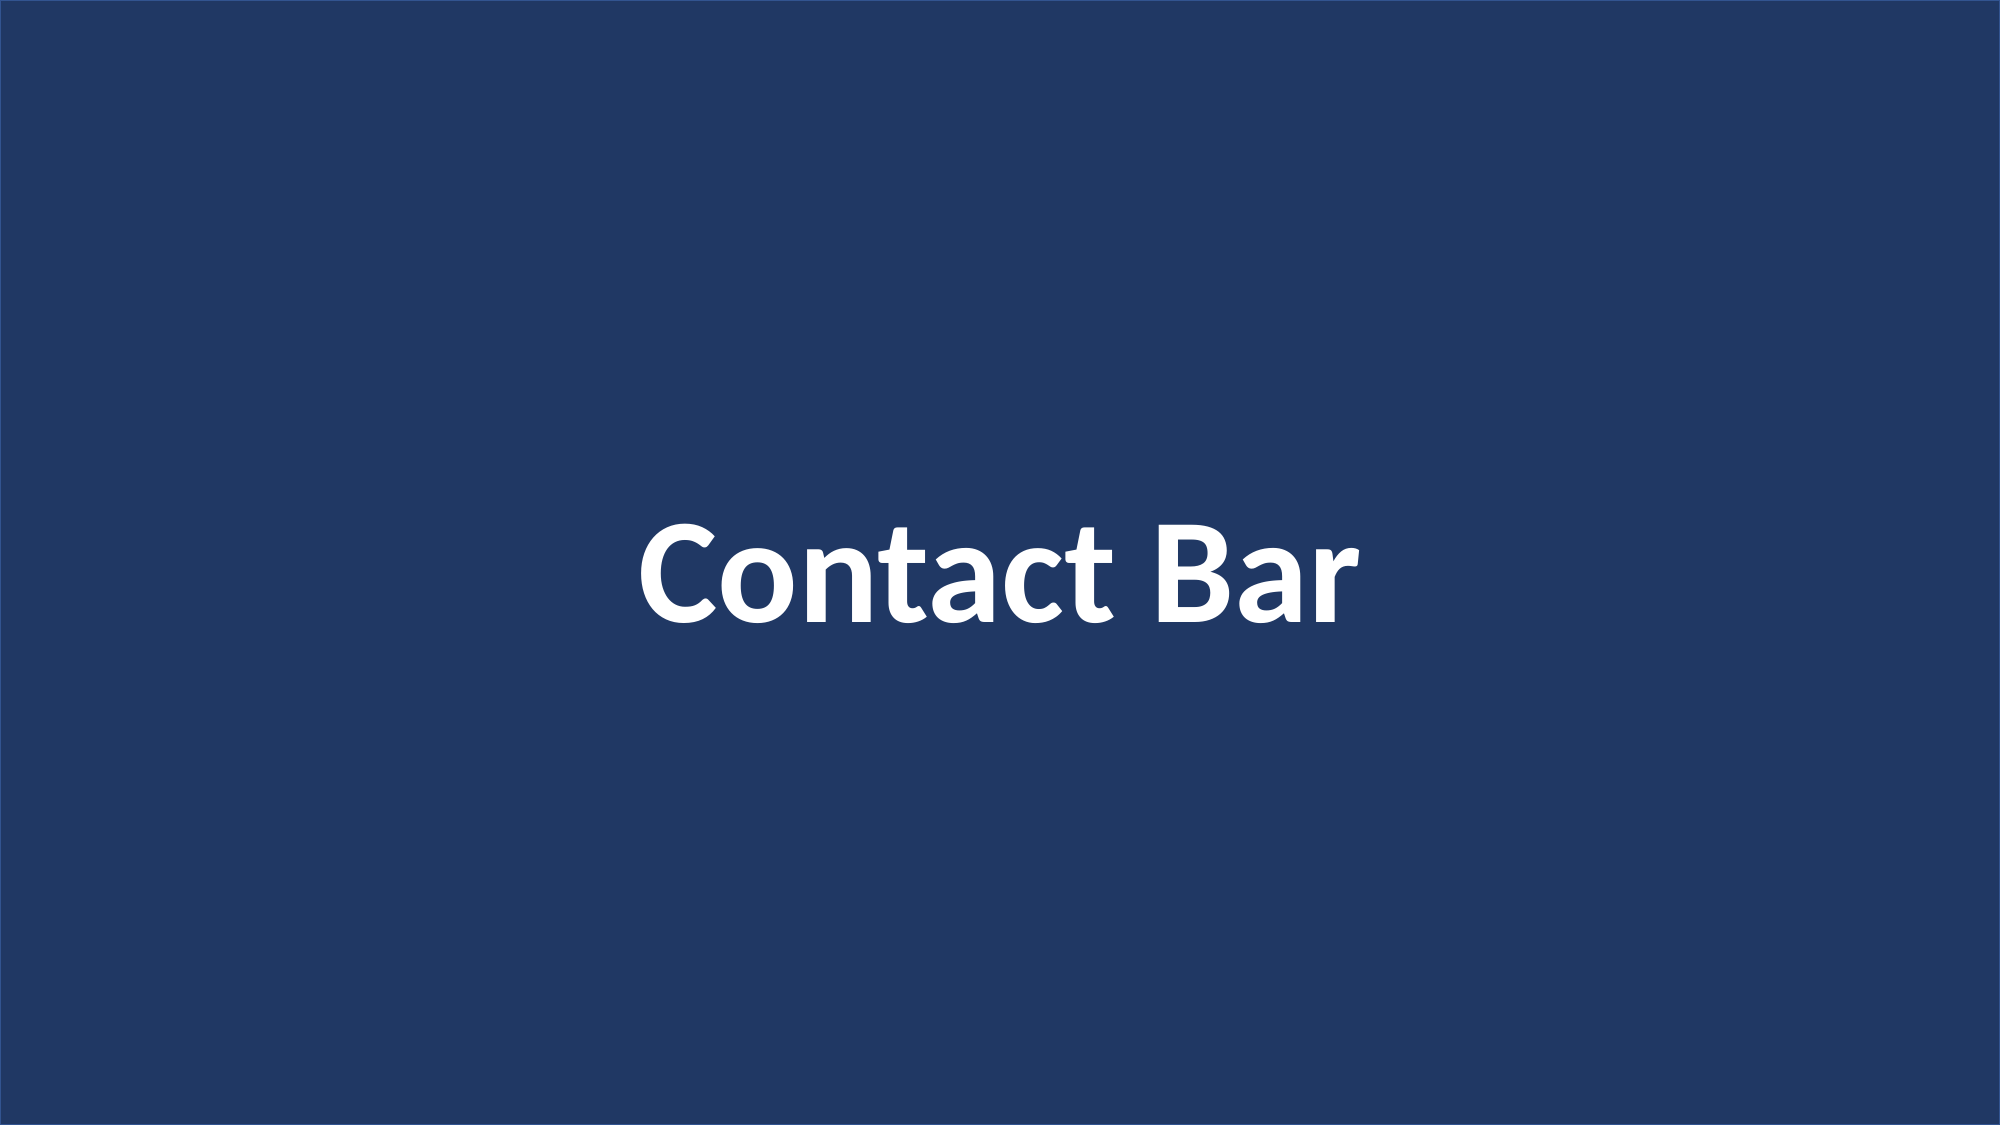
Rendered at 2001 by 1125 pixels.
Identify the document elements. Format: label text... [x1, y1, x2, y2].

text_box Contact Bar [0, 0, 2000, 1125]
